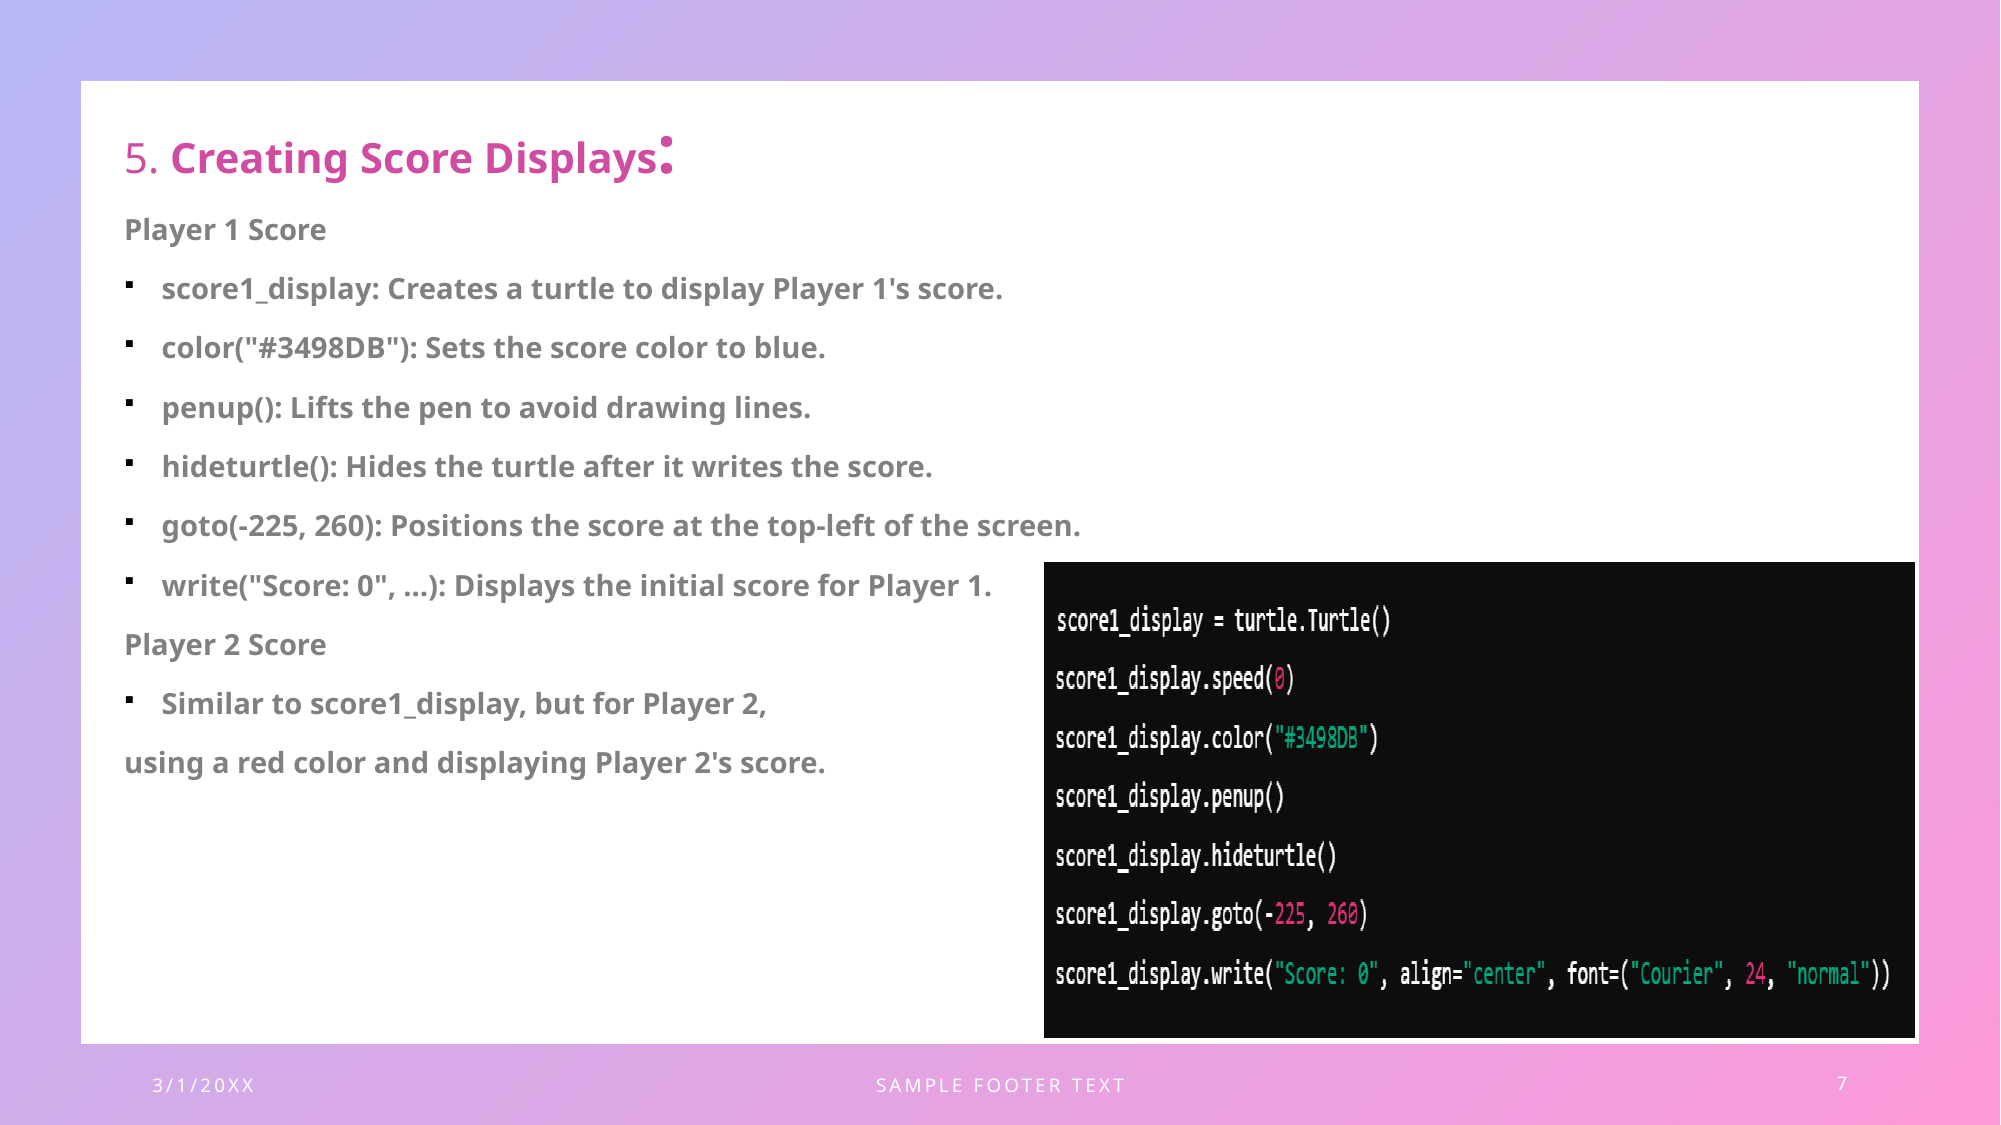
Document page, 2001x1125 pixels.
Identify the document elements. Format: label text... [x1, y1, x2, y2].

footer SAMPLE FOOTER TEXT [662, 1054, 1338, 1115]
list 5. Creating Score Displays: Player 1 Score score1_display: Creates a turtle to display Player 1's score. color("#3498DB"): Sets the score color to blue. penup(): Lifts the pen to avoid drawing lines. hideturtle(): Hides the turtle after it writes the score. goto(-225, 260): Positions the score at the top-left of the screen. write("Score: 0", ...): Displays the initial score for Player 1. Player 2 Score Similar to score1_display, but for Player 2, using a red color and displaying Player 2's score. [71, 91, 1863, 1014]
picture [1044, 562, 1915, 1038]
slide_number 7 [1412, 1054, 1863, 1115]
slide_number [137, 1054, 588, 1115]
